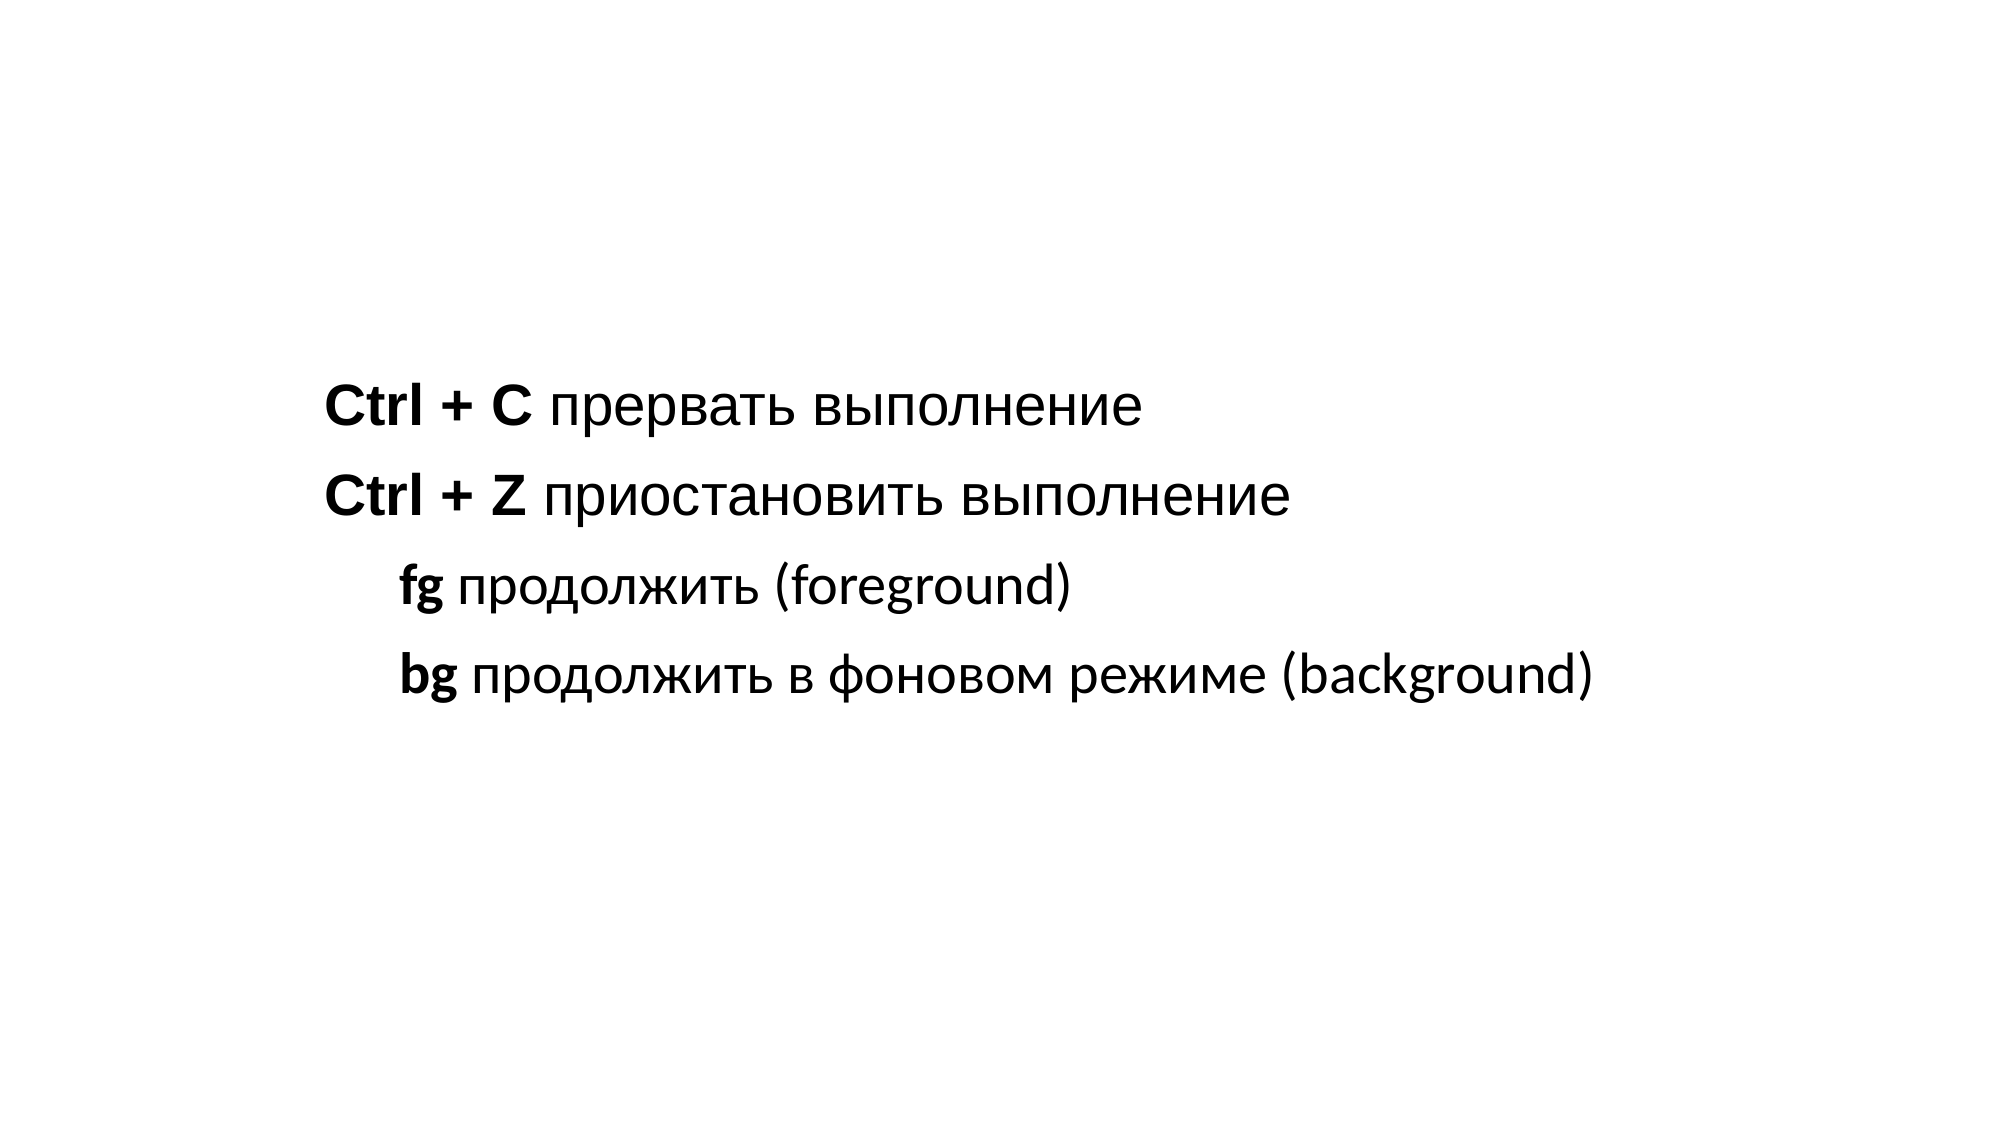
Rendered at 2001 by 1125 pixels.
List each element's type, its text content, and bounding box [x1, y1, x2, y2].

text_box Ctrl + C прервать выполнение Ctrl + Z приостановить выполнение fg продолжить (foreground) bg продолжить в фоновом режиме (background) [322, 347, 1882, 706]
